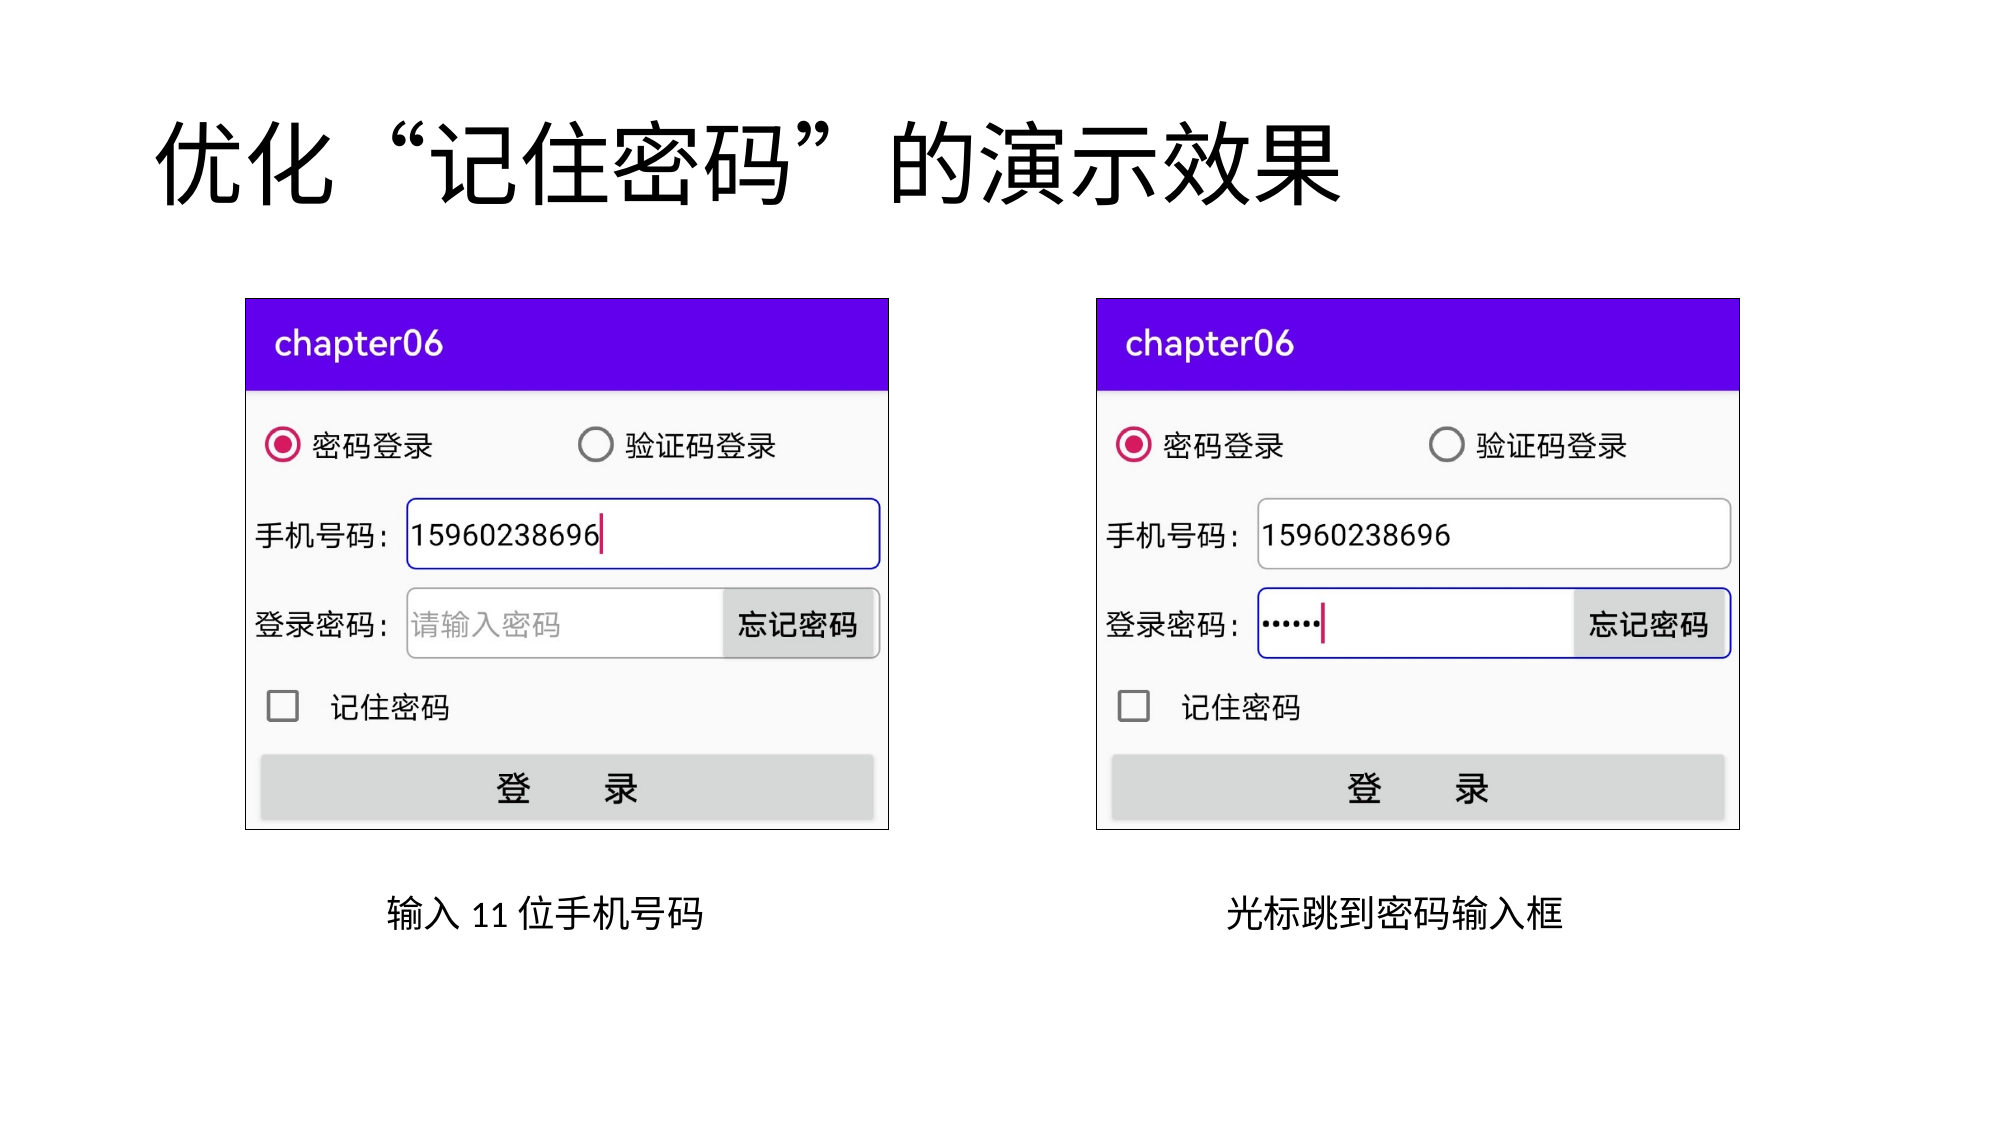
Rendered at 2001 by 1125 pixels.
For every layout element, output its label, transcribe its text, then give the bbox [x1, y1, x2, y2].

title 优化“记住密码”的演示效果 [137, 59, 1863, 278]
picture [1096, 298, 1740, 830]
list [245, 298, 889, 830]
text_box 输入11位手机号码 [371, 882, 720, 942]
text_box 光标跳到密码输入框 [1211, 882, 1579, 942]
